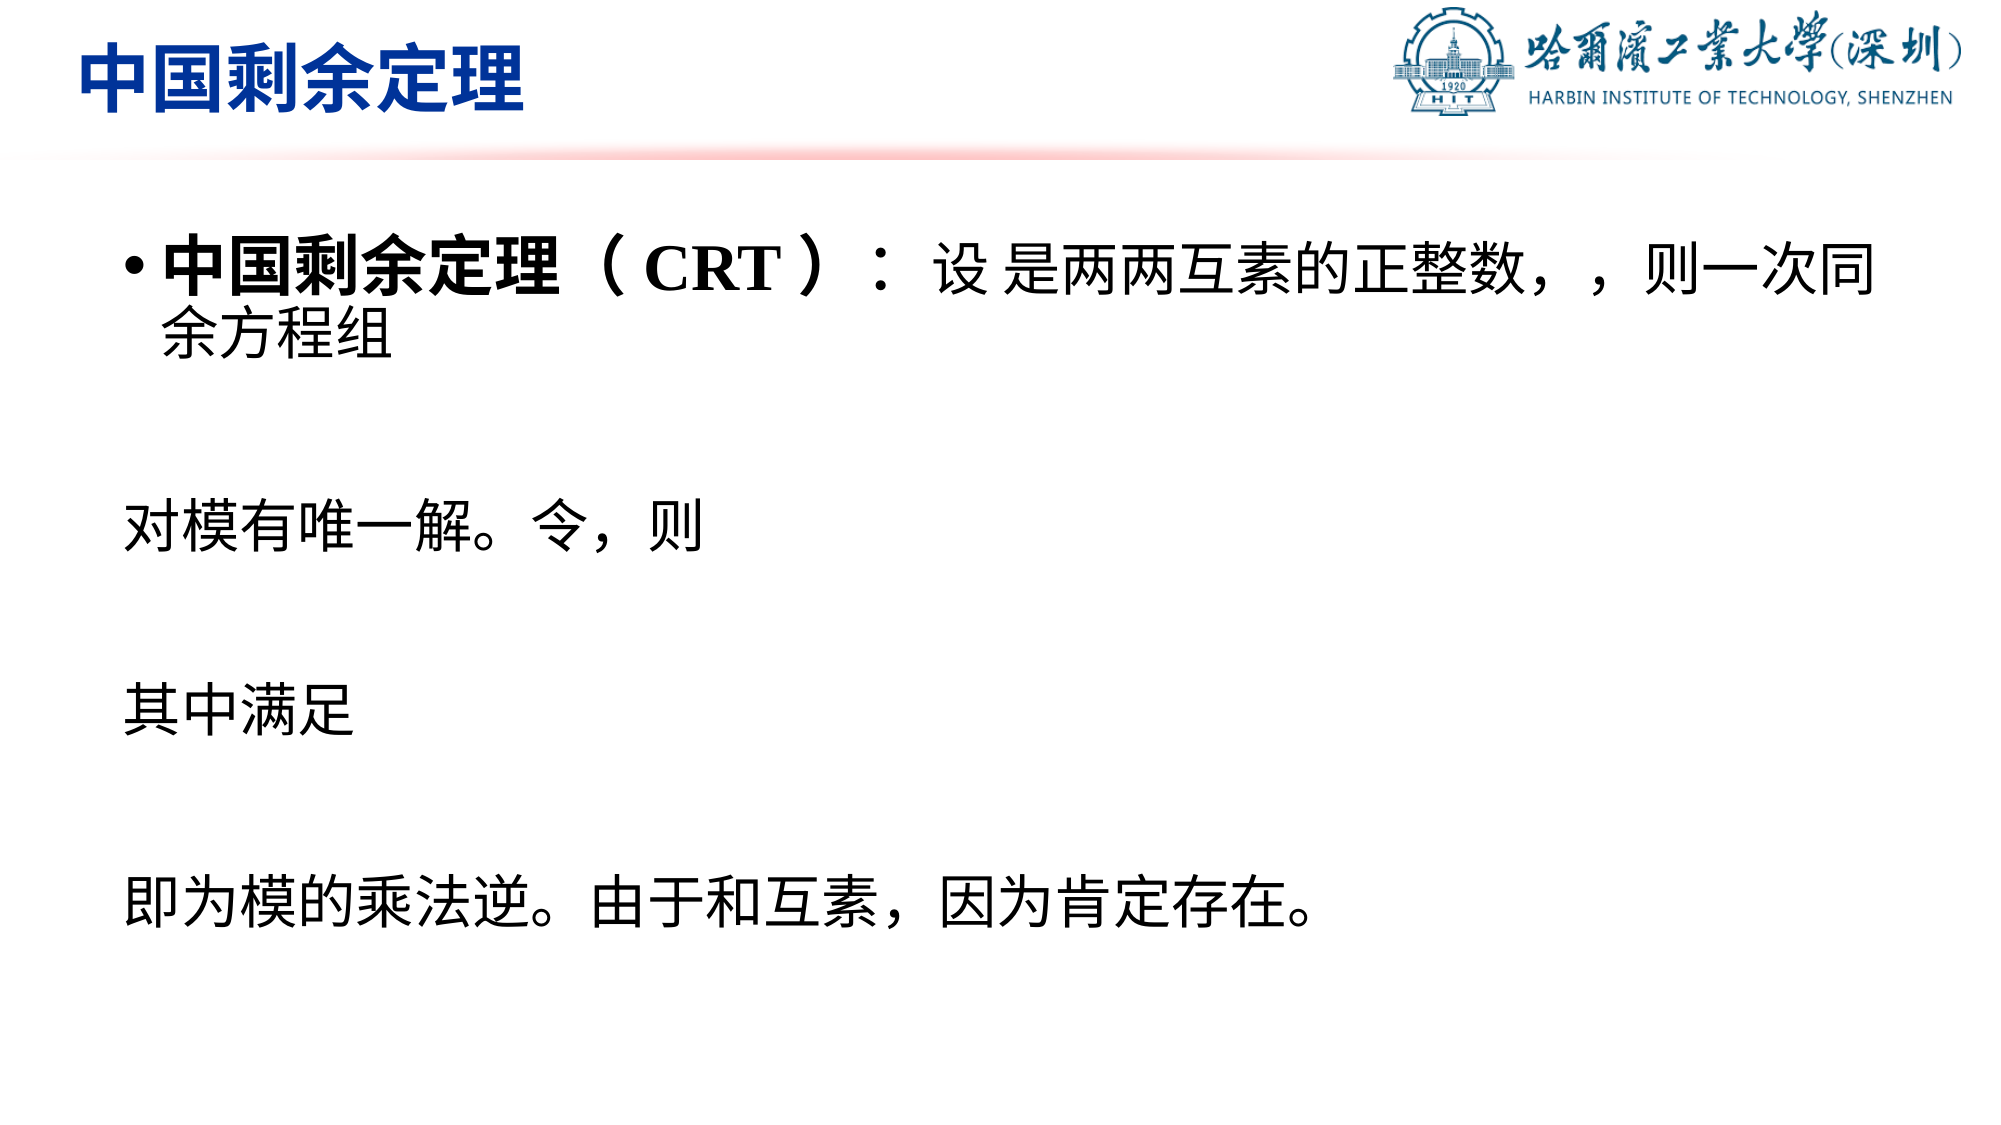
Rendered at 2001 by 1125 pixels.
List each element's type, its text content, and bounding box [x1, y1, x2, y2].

picture [1446, 10, 1461, 14]
title 中国剩余定理 [60, 14, 1727, 150]
picture [1393, 7, 1447, 14]
picture [1460, 7, 1961, 116]
